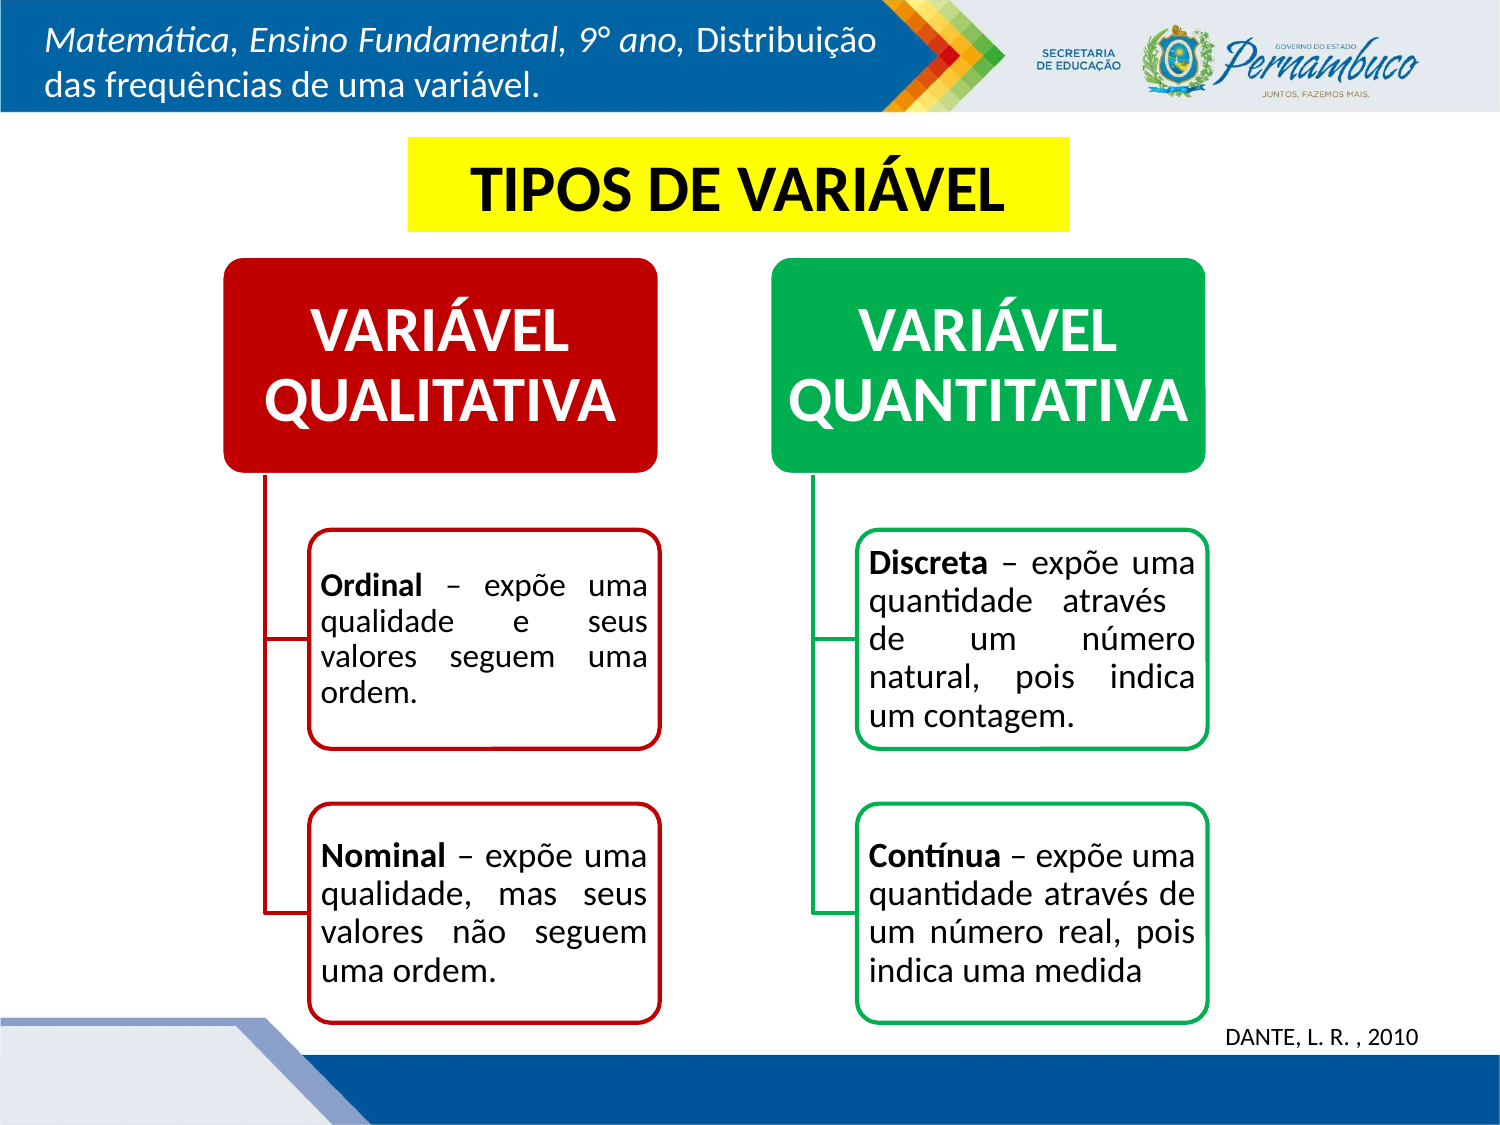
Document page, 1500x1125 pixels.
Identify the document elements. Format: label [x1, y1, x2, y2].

picture [0, 0, 1500, 1125]
text_box [111, 255, 1318, 1024]
